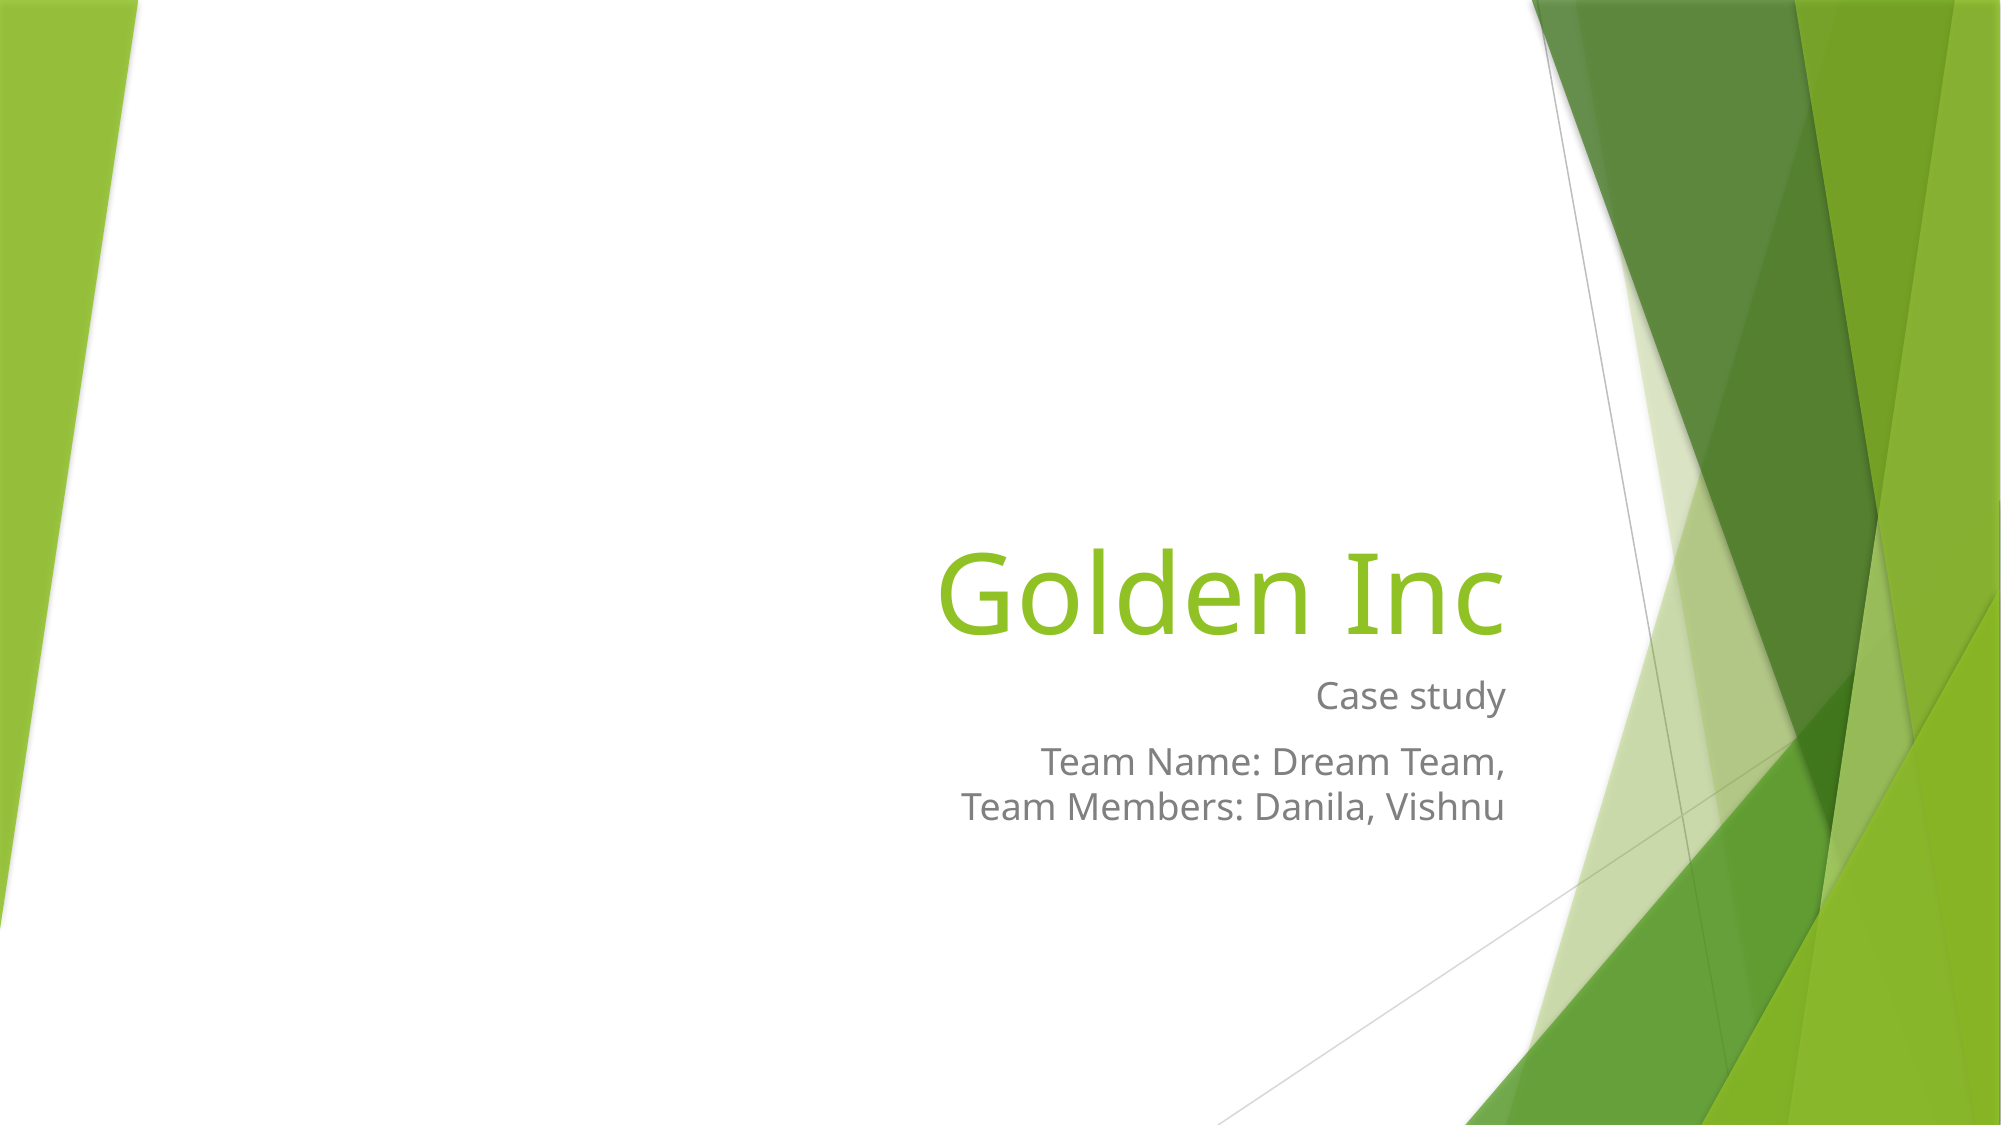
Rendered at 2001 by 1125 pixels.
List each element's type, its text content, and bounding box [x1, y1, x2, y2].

title Golden Inc [247, 394, 1522, 664]
subtitle Case study Team Name: Dream Team, Team Members: Danila, Vishnu [247, 664, 1522, 845]
